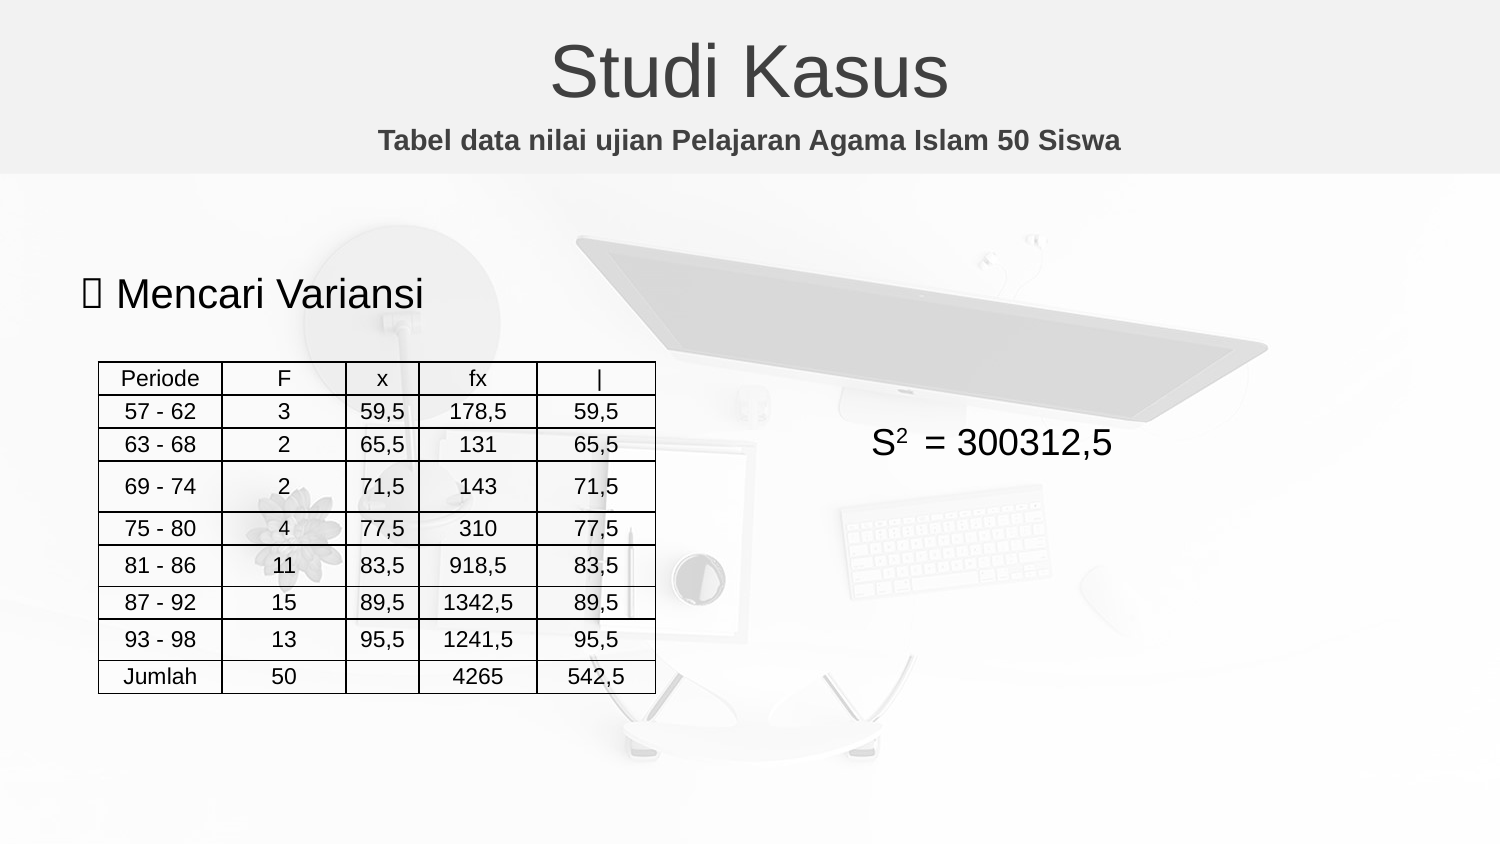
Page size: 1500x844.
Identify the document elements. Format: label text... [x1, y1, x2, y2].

text_box S2 = 300312,5 [856, 410, 1223, 470]
list Tabel data nilai ujian Pelajaran Agama Islam 50 Siswa [0, 114, 1500, 162]
list Studi Kasus [0, 20, 1500, 114]
picture [0, 174, 1500, 844]
text_box  Mencari Variansi [64, 259, 740, 324]
